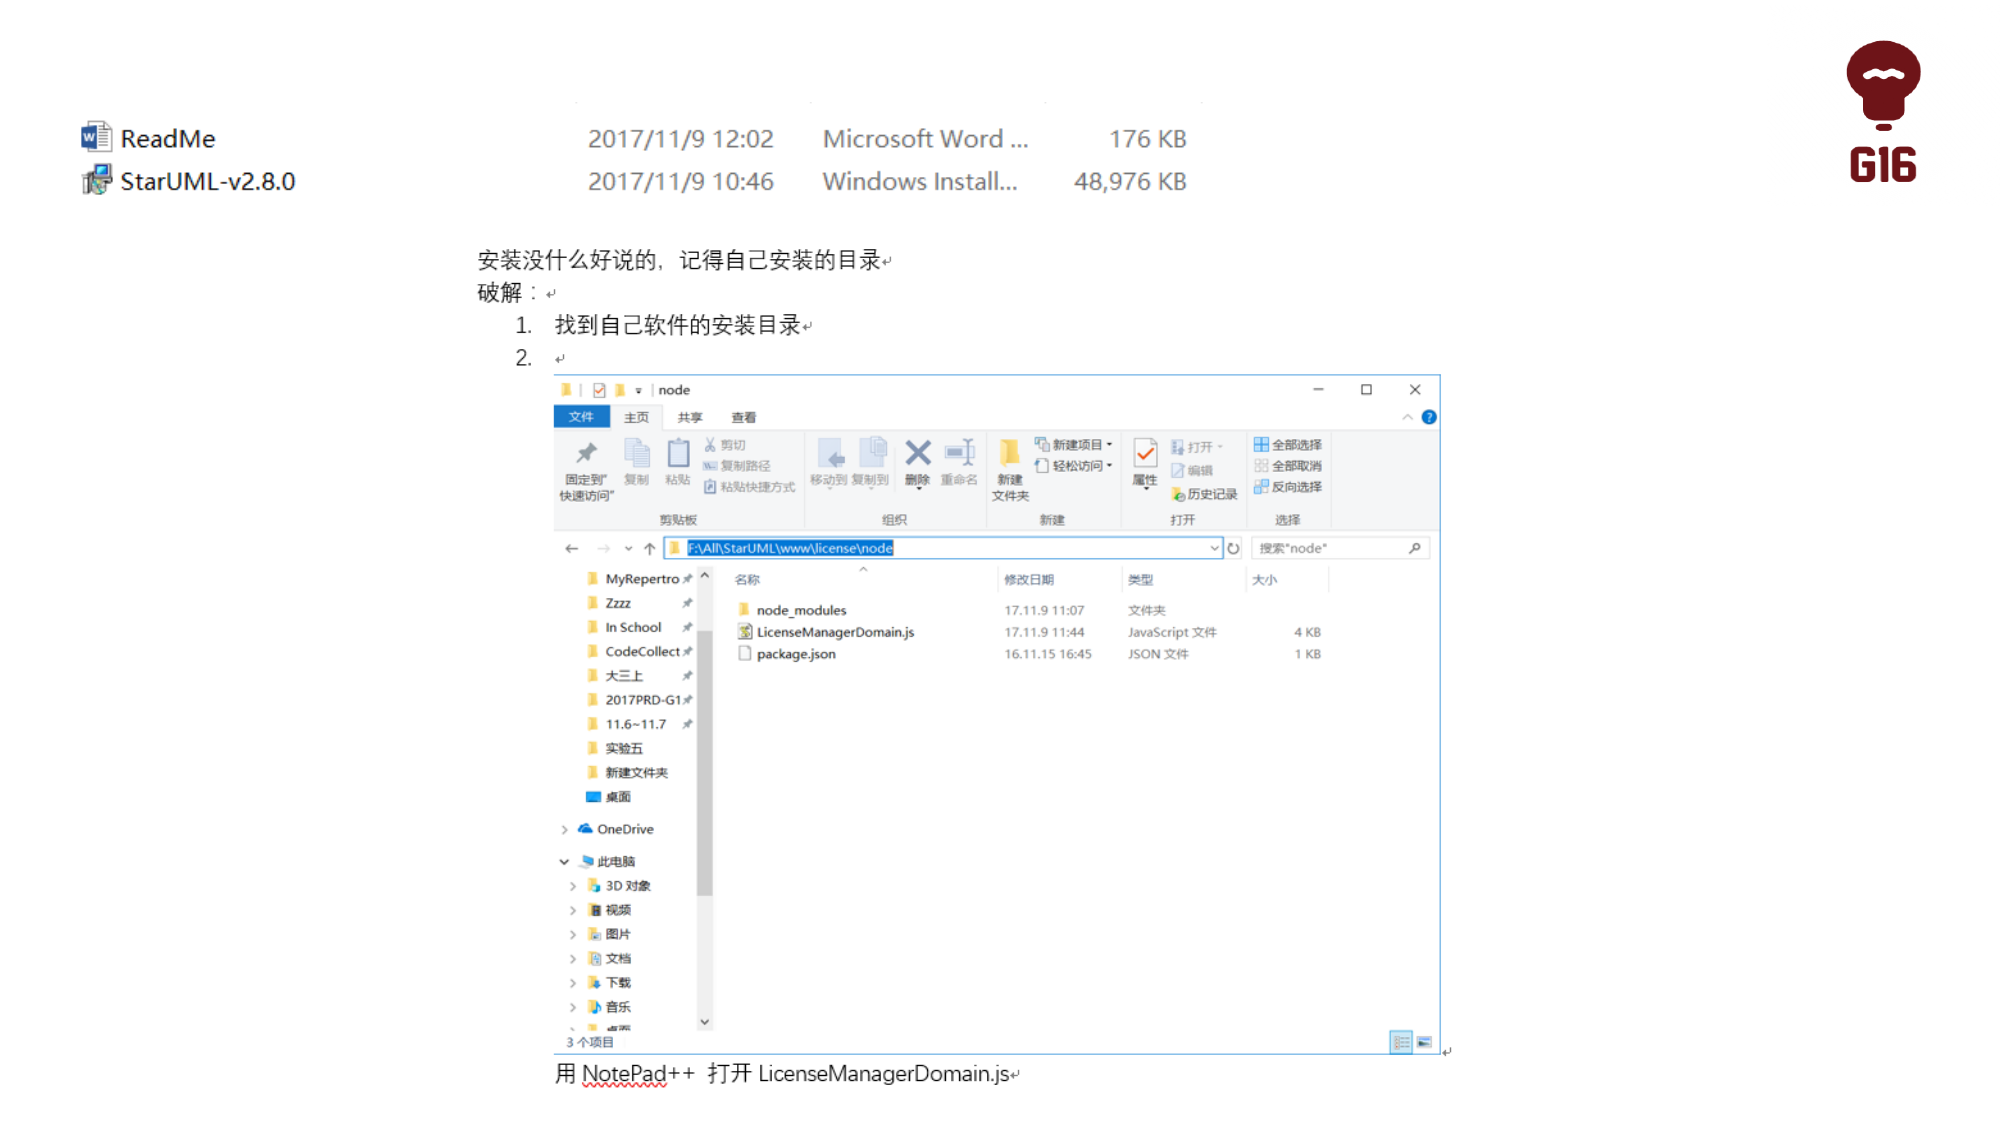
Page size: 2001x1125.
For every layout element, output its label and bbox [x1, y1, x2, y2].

picture [1767, 5, 2000, 206]
picture [55, 102, 1231, 206]
picture [472, 248, 1491, 1090]
